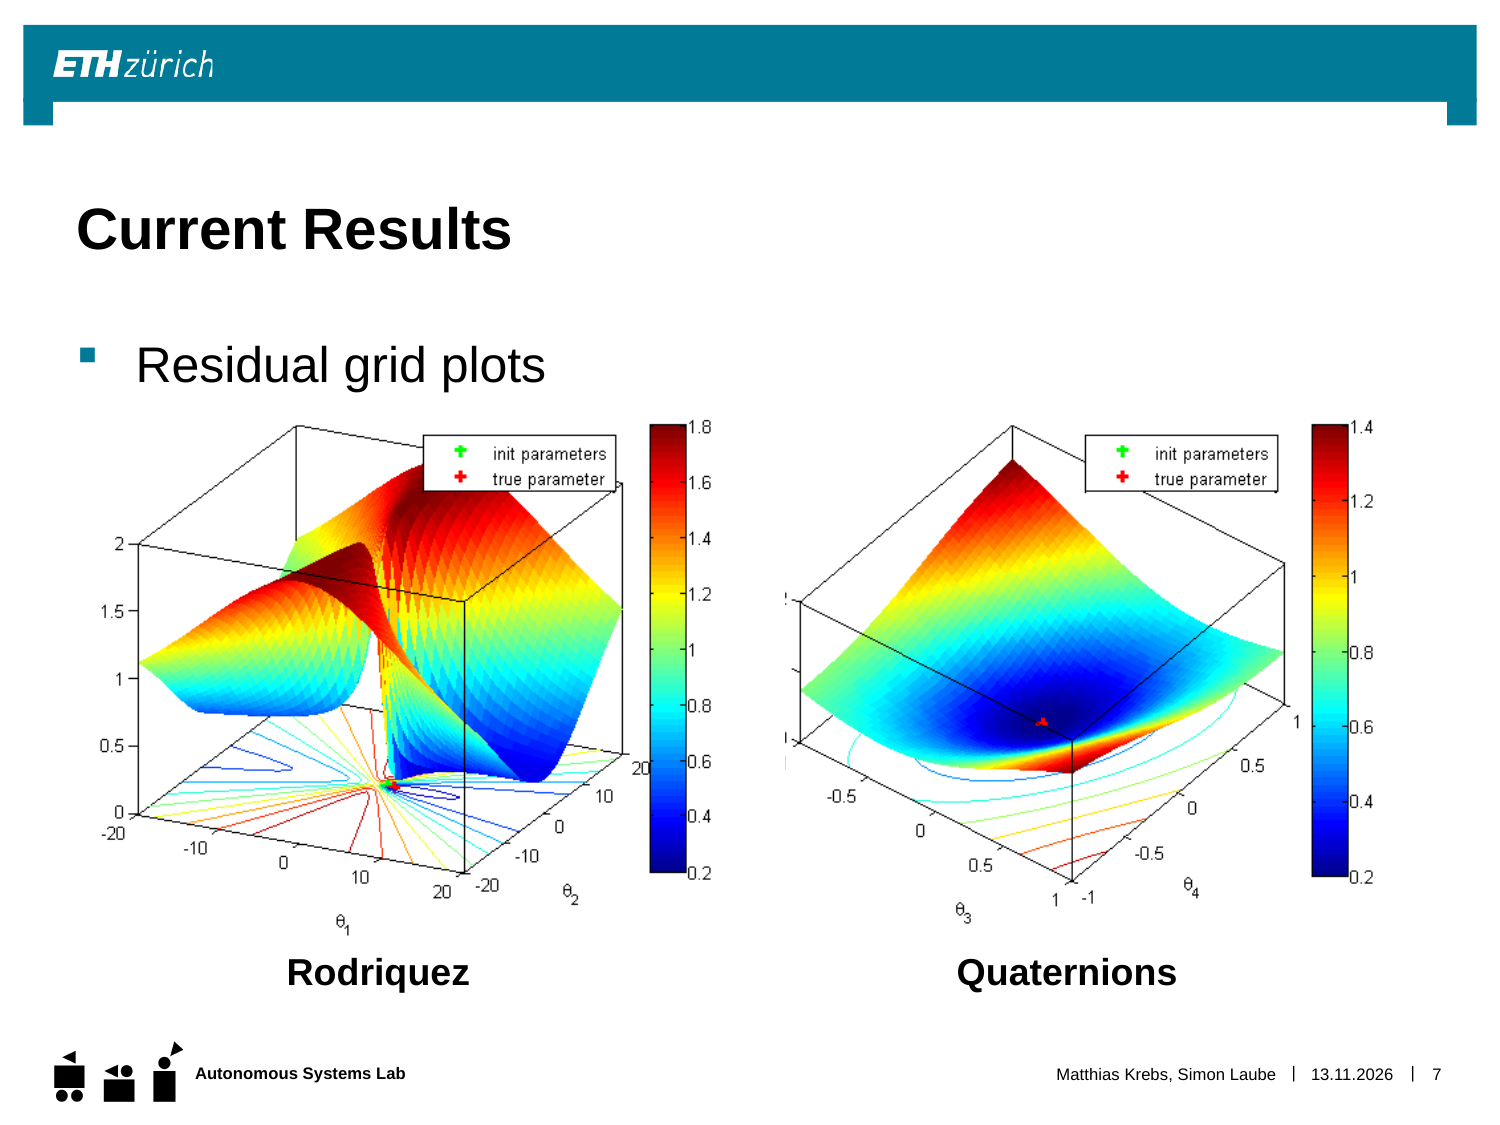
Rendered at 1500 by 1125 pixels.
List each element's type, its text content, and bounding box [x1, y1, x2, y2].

slide_number 7 [1415, 1034, 1459, 1112]
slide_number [1302, 1034, 1403, 1112]
list Residual grid plots [53, 947, 1447, 1023]
list Residual grid plots [53, 332, 1447, 383]
picture [40, 383, 1448, 941]
text_box Rodriquez [271, 948, 486, 1001]
footer Matthias Krebs, Simon Laube [750, 1034, 1277, 1112]
text_box Quaternions [941, 948, 1193, 1001]
title Current Results [53, 101, 1447, 262]
